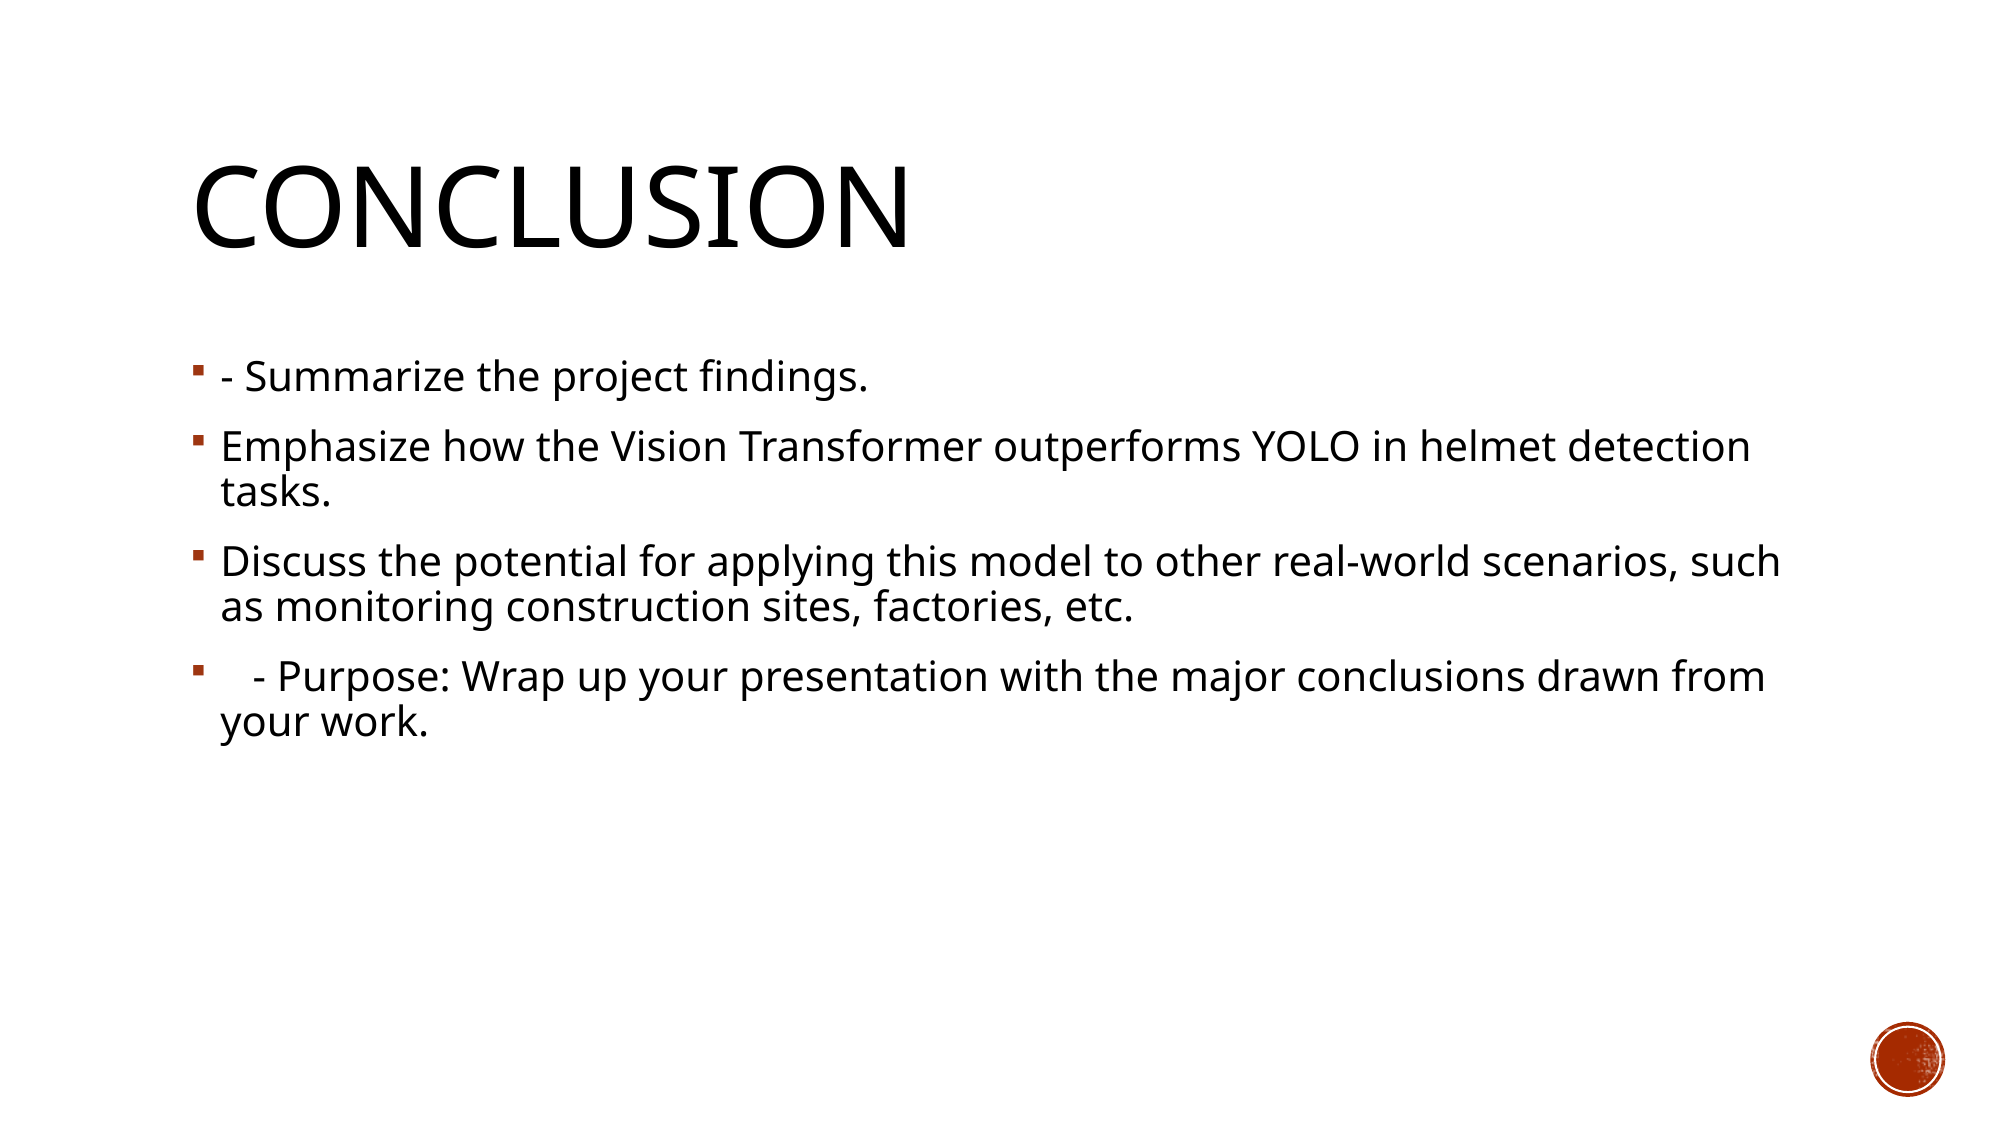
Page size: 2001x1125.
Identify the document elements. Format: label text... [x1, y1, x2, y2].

title Conclusion [175, 79, 1826, 344]
list - Summarize the project findings. Emphasize how the Vision Transformer outperforms YOLO in helmet detection tasks. Discuss the potential for applying this model to other real-world scenarios, such as monitoring construction sites, factories, etc. - Purpose: Wrap up your presentation with the major conclusions drawn from your work. [175, 348, 1826, 1013]
